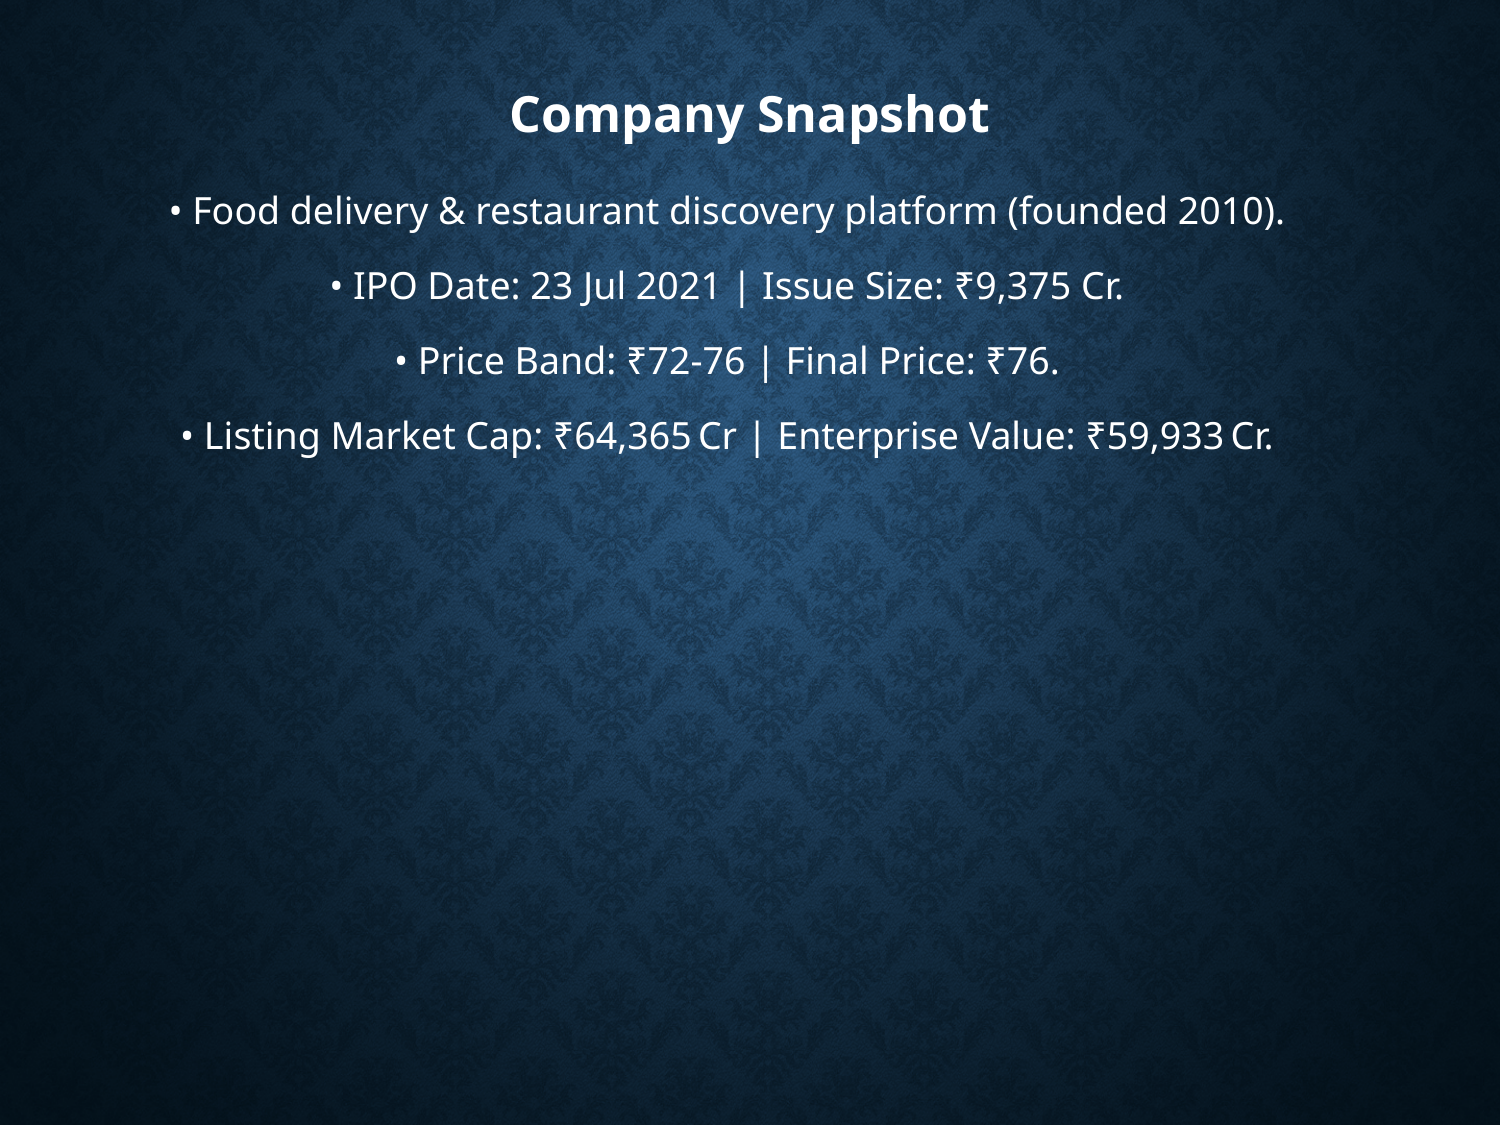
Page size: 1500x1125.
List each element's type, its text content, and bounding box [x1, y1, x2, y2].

text_box • Food delivery & restaurant discovery platform (founded 2010). [153, 179, 1302, 240]
text_box • Price Band: ₹72‑76 | Final Price: ₹76. [379, 329, 1076, 390]
text_box Company Snapshot [494, 74, 1006, 150]
text_box • IPO Date: 23 Jul 2021 | Issue Size: ₹9,375 Cr. [314, 254, 1141, 315]
text_box • Listing Market Cap: ₹64,365 Cr | Enterprise Value: ₹59,933 Cr. [165, 404, 1290, 465]
